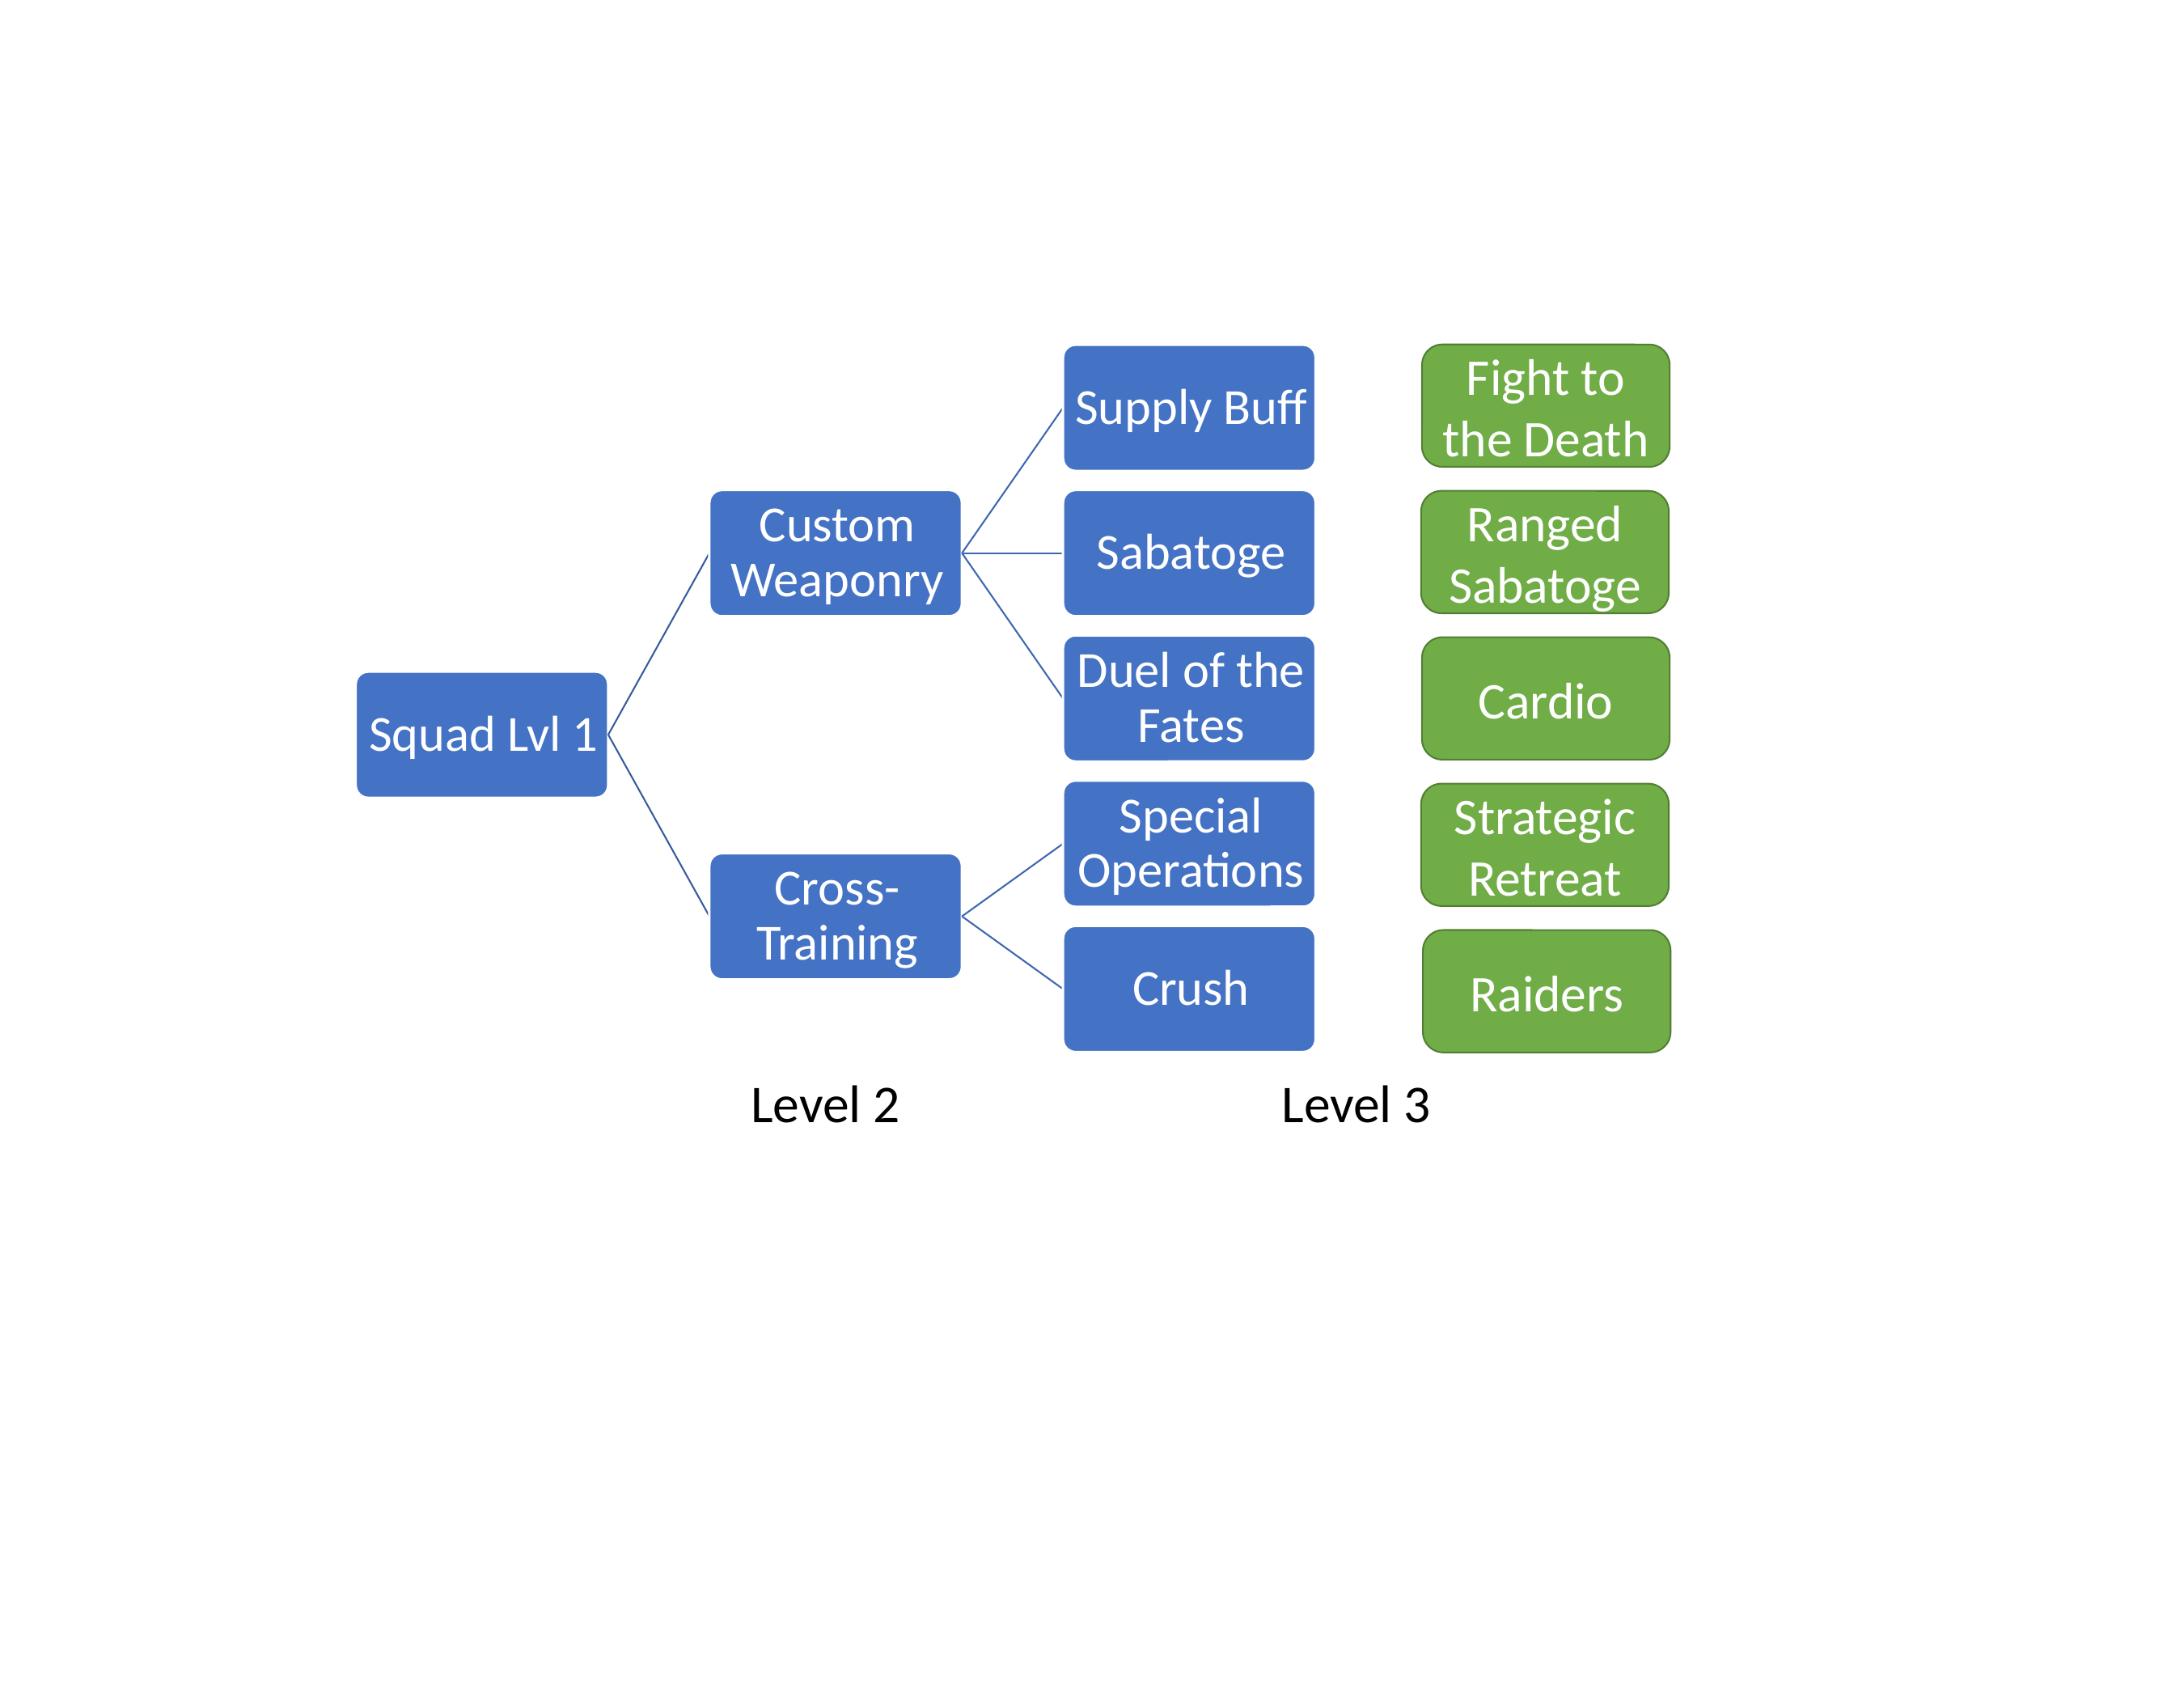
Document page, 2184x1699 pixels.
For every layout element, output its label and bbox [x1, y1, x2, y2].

text_box [294, 344, 1671, 1140]
